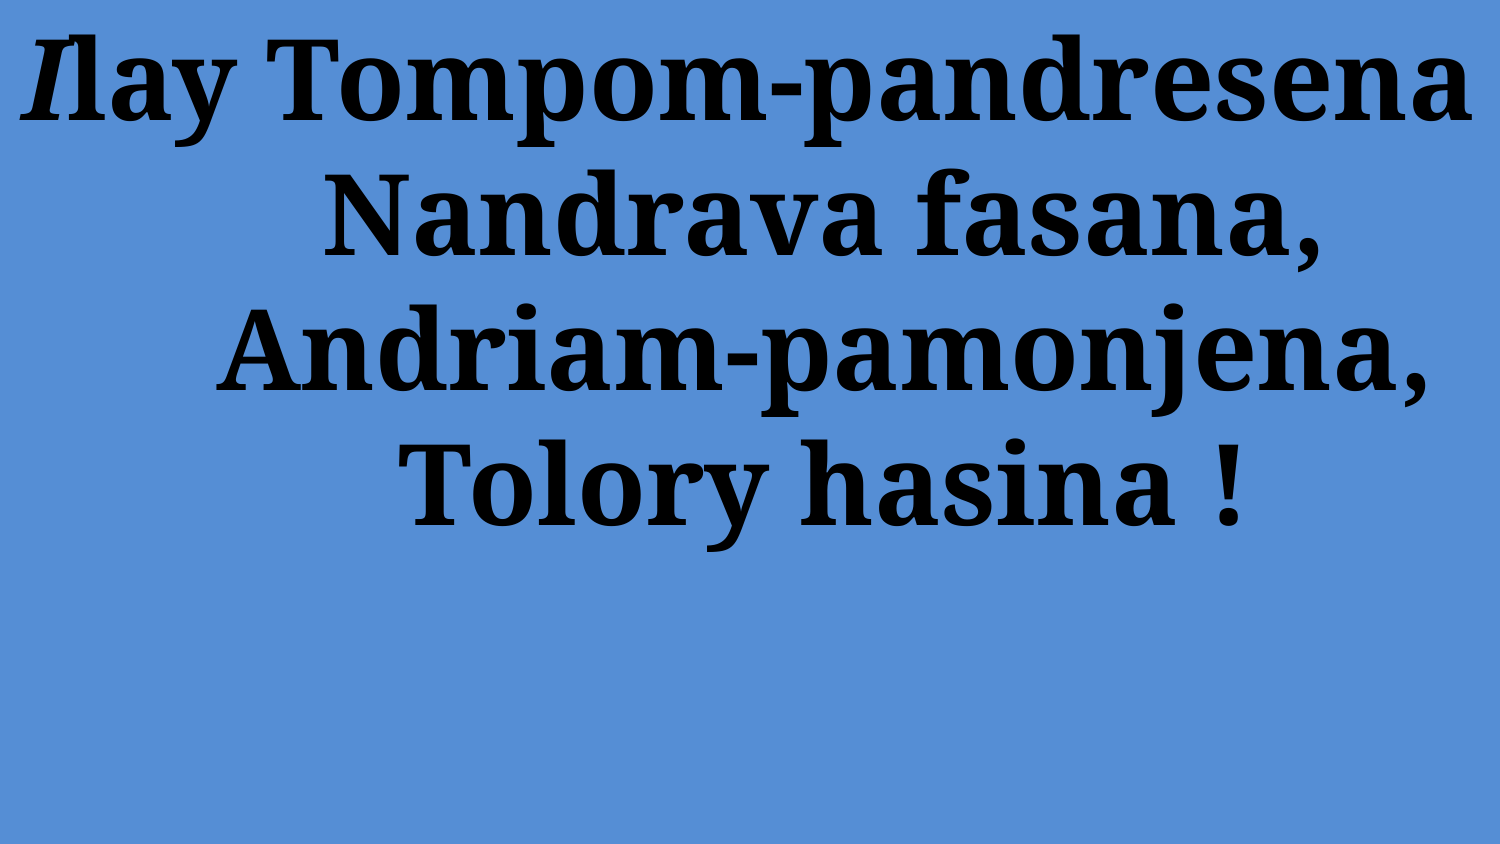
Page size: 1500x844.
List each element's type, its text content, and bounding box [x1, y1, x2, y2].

title Ilay Tompom-pandresena Nandrava fasana, Andriam-pamonjena, Tolory hasina ! [0, 0, 1500, 800]
